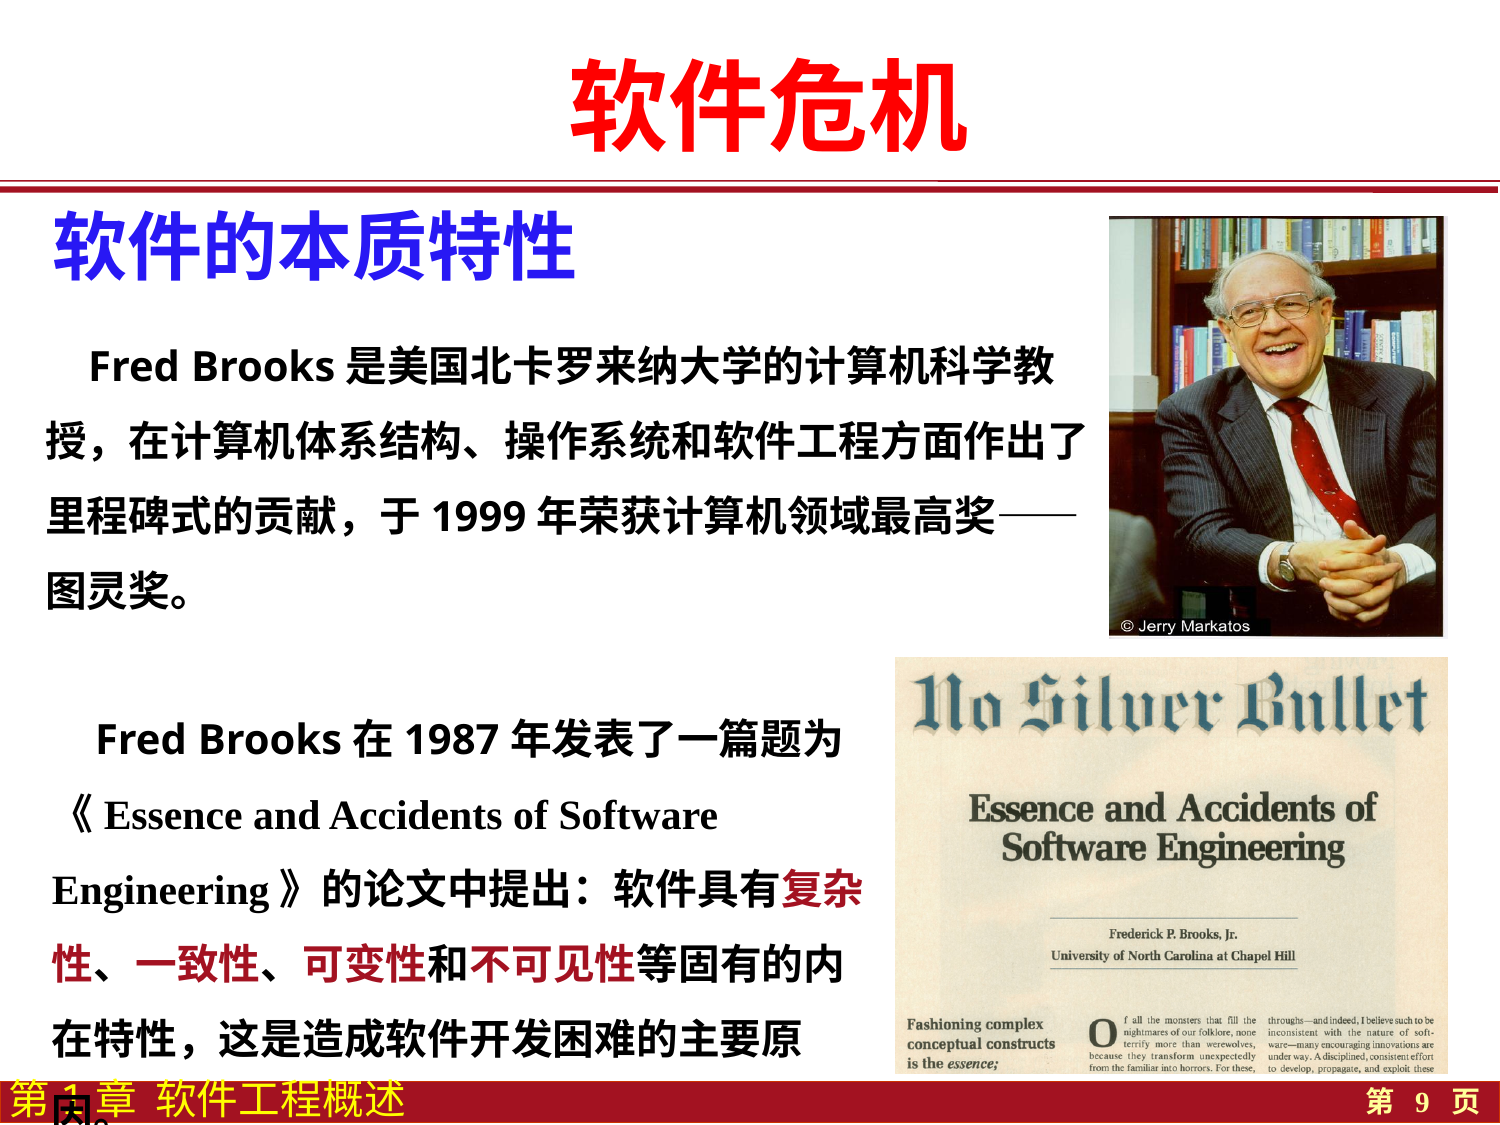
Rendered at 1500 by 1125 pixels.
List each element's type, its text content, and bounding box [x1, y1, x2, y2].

picture [895, 656, 1448, 1075]
text_box Fred Brooks在1987年发表了一篇题为《Essence and Accidents of Software Engineering》的论文中提出：软件具有复杂性、一致性、可变性和不可见性等固有的内在特性，这是造成软件开发困难的主要原因。 [37, 680, 896, 1125]
picture [1109, 215, 1448, 639]
text_box Fred Brooks是美国北卡罗来纳大学的计算机科学教授，在计算机体系结构、操作系统和软件工程方面作出了里程碑式的贡献，于1999年荣获计算机领域最高奖——图灵奖。 [30, 307, 1104, 623]
text_box 软件危机 [137, 62, 1400, 163]
title 软件的本质特性 [0, 207, 680, 296]
